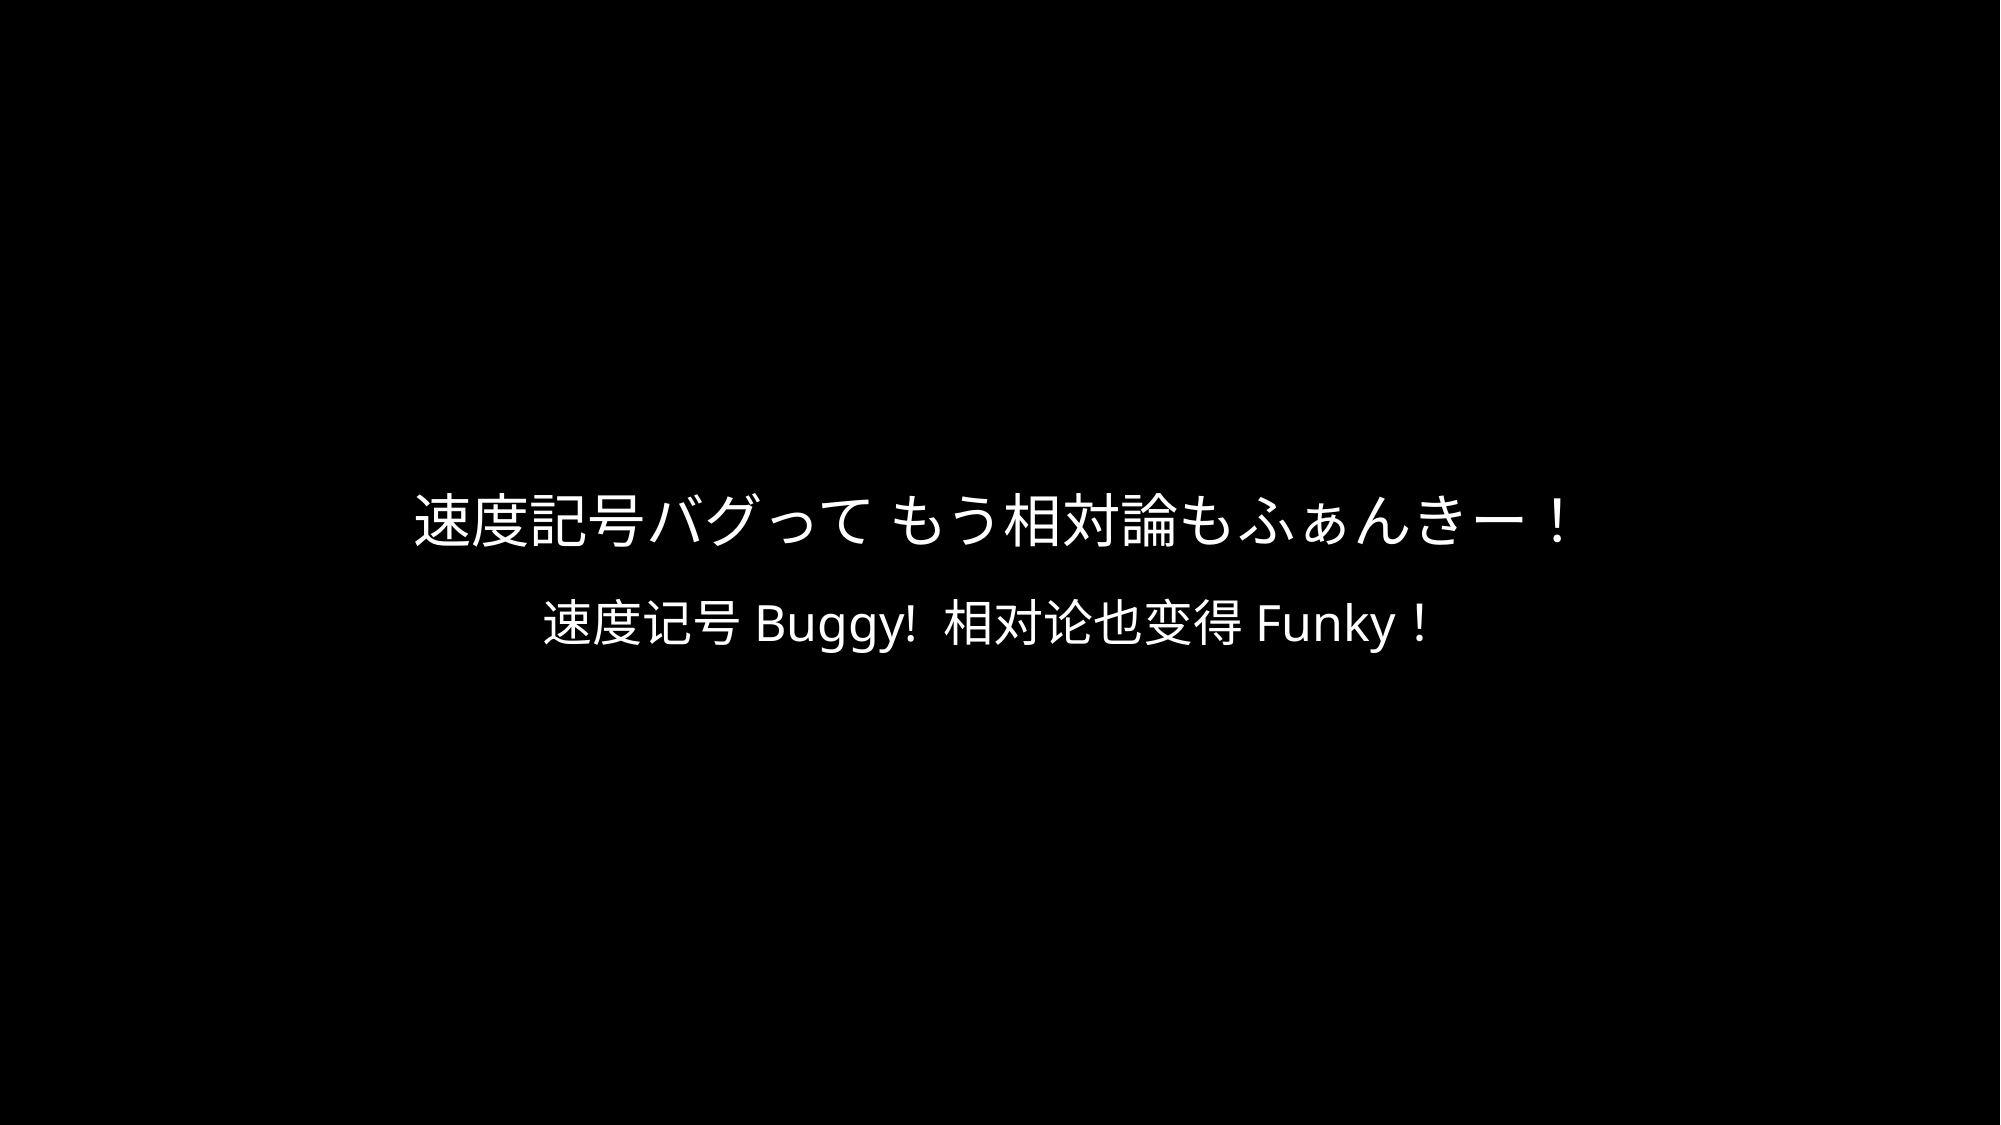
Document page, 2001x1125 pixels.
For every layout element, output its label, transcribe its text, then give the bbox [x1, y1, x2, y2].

subtitle 速度记号Buggy! 相对论也变得Funky！ [0, 590, 2000, 863]
title 速度記号バグって もう相対論もふぁんきー！ [0, 170, 2000, 563]
